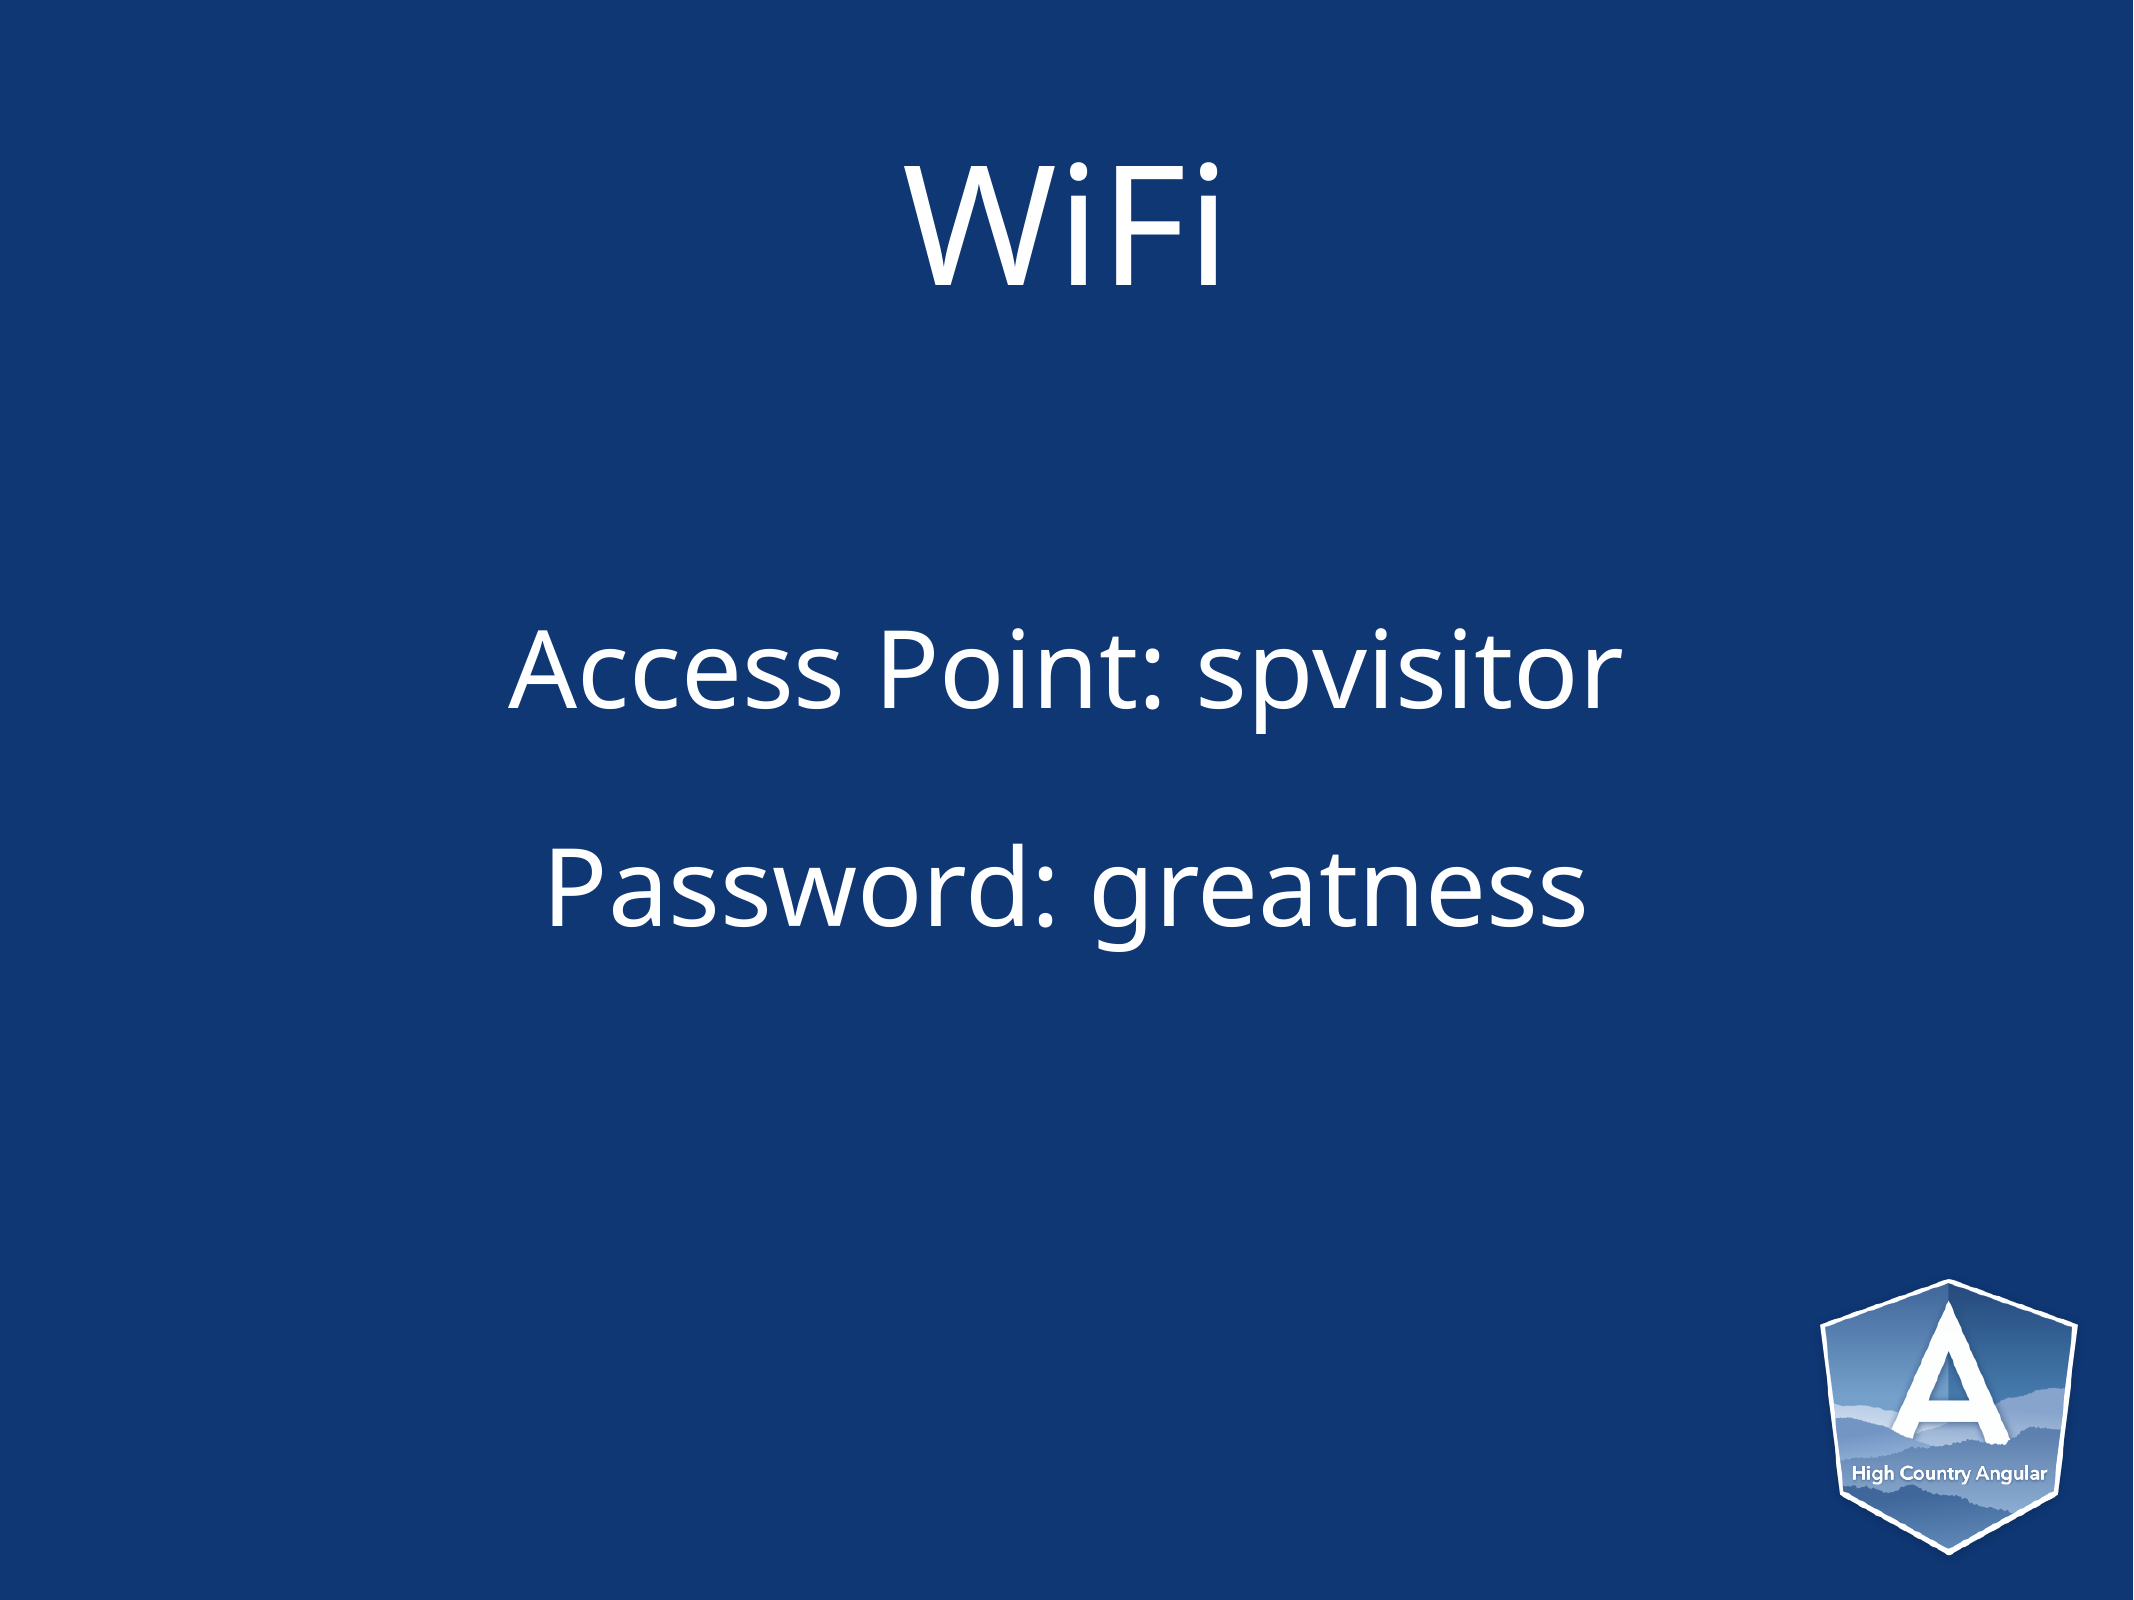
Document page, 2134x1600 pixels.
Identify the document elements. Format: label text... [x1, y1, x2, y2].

title WiFi [155, 41, 1978, 397]
picture [1772, 1240, 2127, 1595]
list Access Point: spvisitor Password: greatness [155, 591, 1978, 1009]
